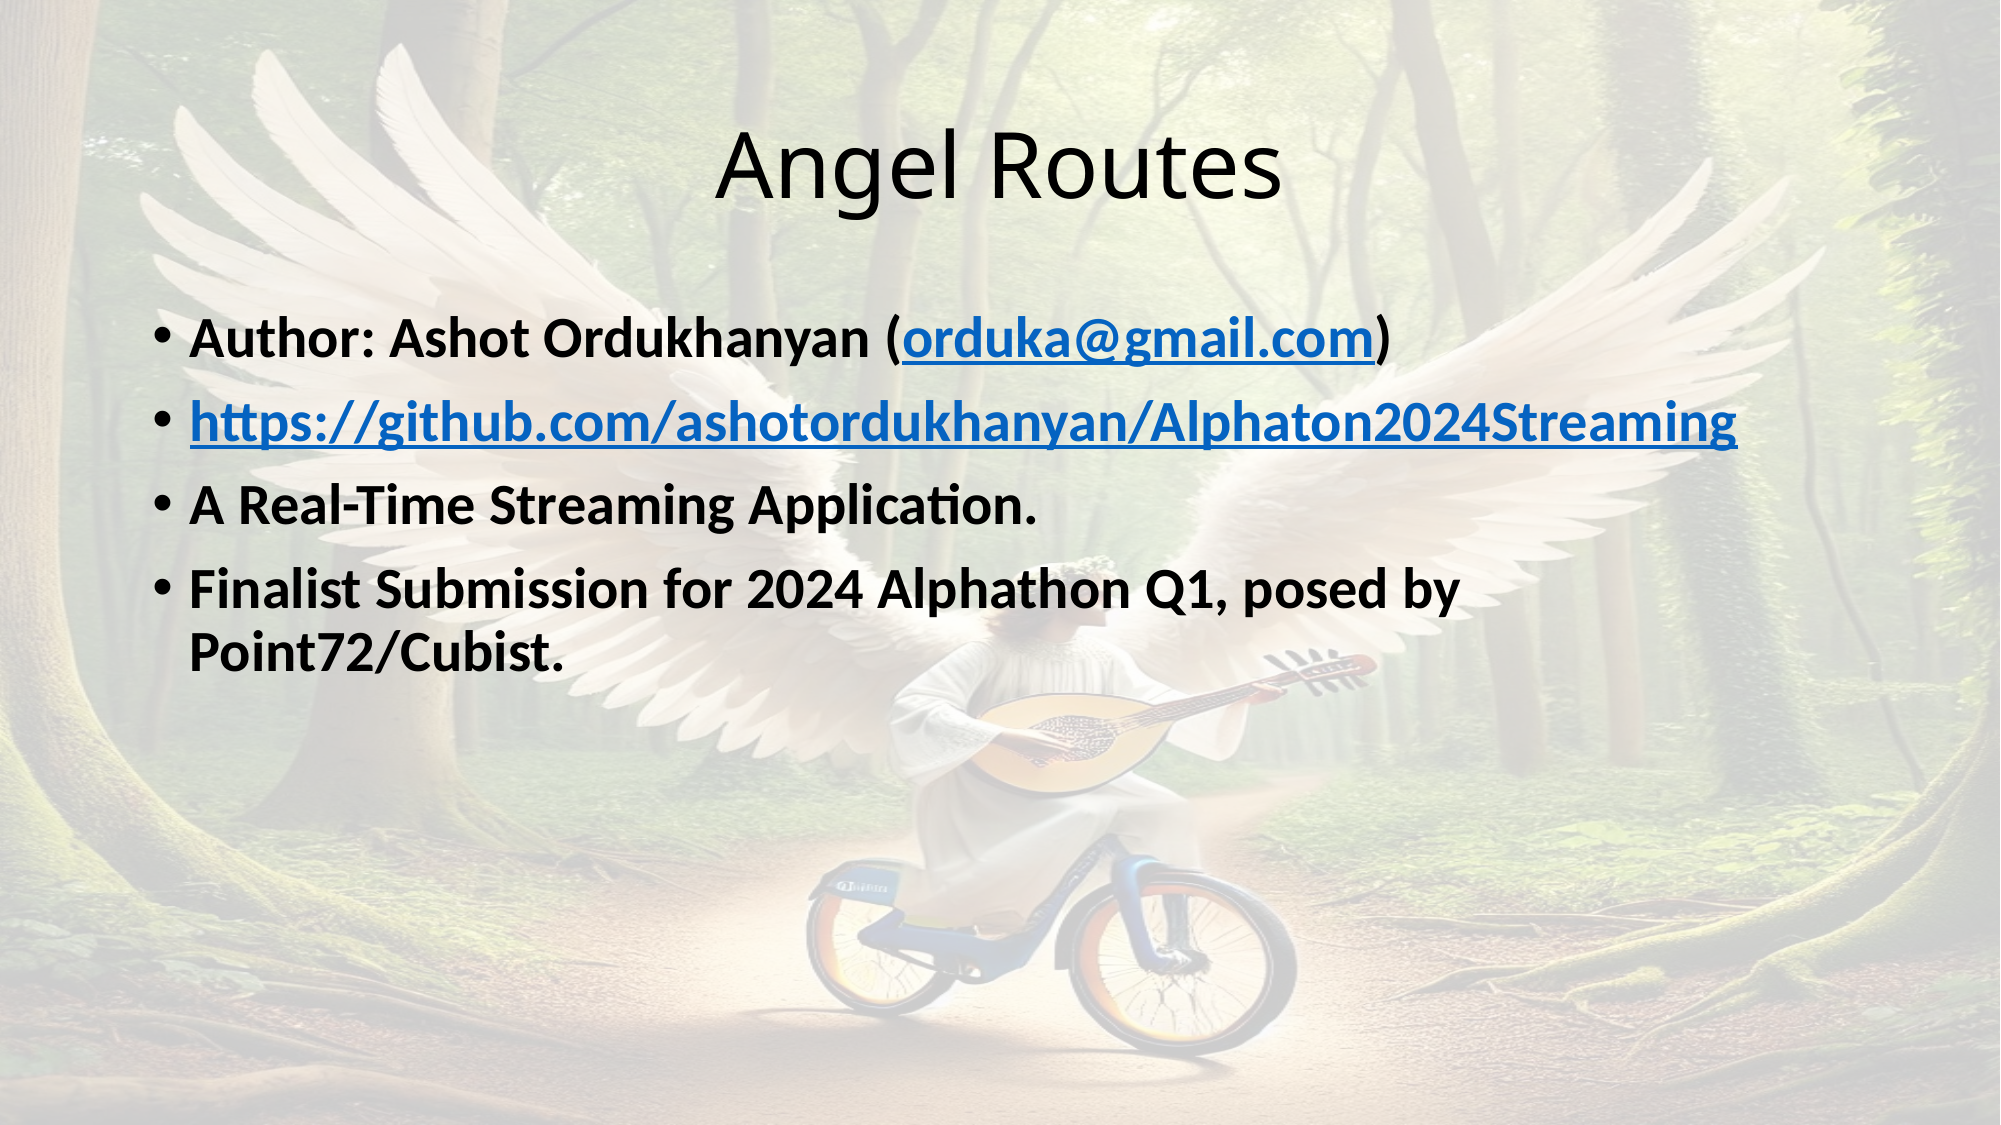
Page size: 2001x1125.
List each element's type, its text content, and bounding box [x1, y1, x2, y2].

title Angel Routes [137, 59, 1863, 278]
list Author: Ashot Ordukhanyan (orduka@gmail.com) https://github.com/ashotordukhanyan/Alphaton2024Streaming A Real-Time Streaming Application. Finalist Submission for 2024 Alphathon Q1, posed by Point72/Cubist. [137, 299, 1863, 1032]
